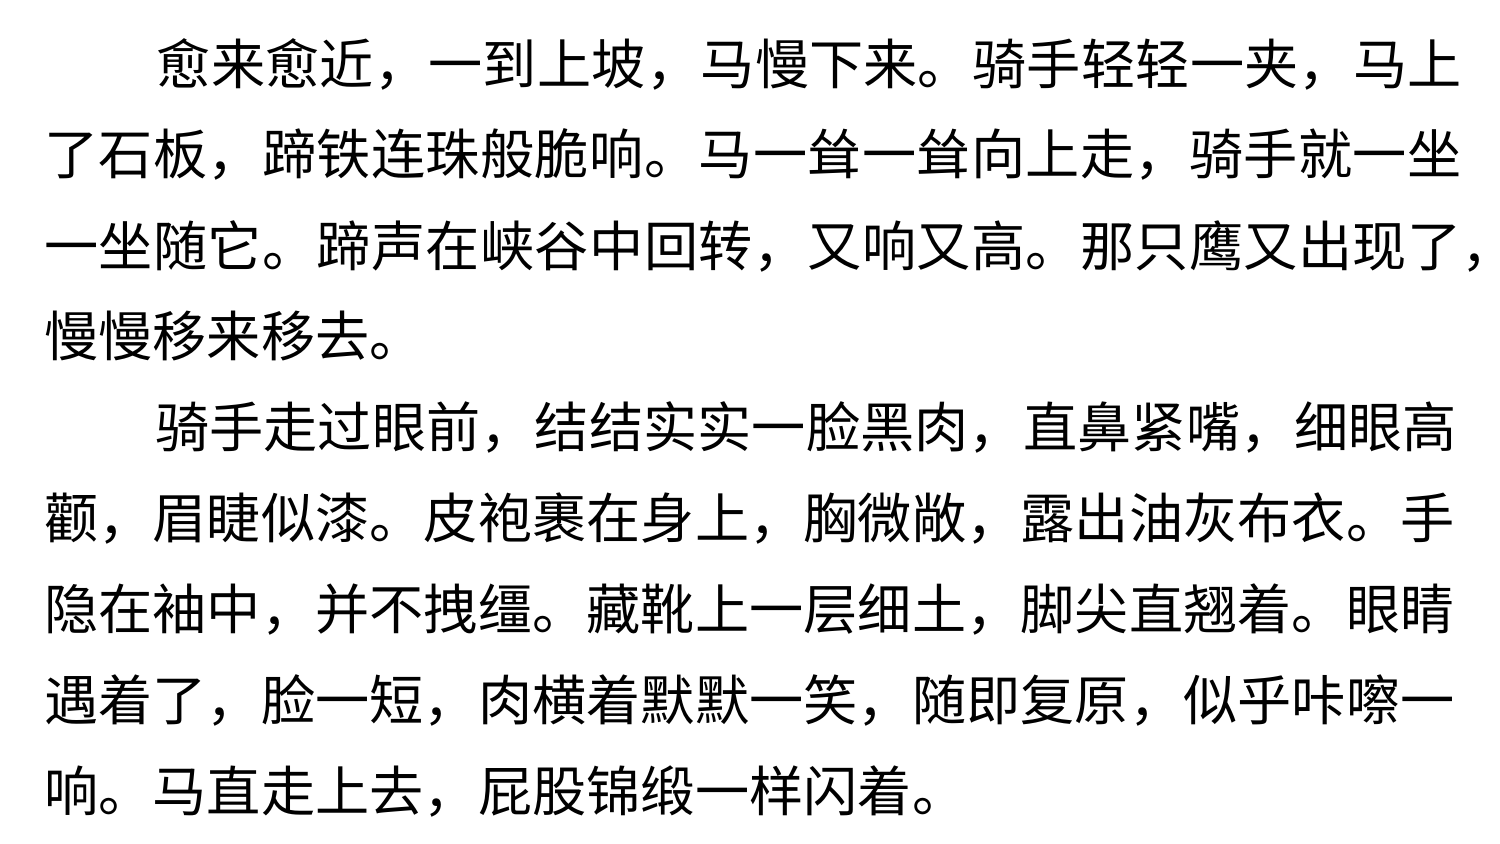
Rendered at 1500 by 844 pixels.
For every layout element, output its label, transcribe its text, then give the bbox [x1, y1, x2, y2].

text_box 愈来愈近，一到上坡，马慢下来。骑手轻轻一夹，马上了石板，蹄铁连珠般脆响。马一耸一耸向上走，骑手就一坐一坐随它。蹄声在峡谷中回转，又响又高。那只鹰又出现了，慢慢移来移去。 骑手走过眼前，结结实实一脸黑肉，直鼻紧嘴，细眼高颧，眉睫似漆。皮袍裹在身上，胸微敞，露出油灰布衣。手隐在袖中，并不拽缰。藏靴上一层细土，脚尖直翘着。眼睛遇着了，脸一短，肉横着默默一笑，随即复原，似乎咔嚓一响。马直走上去，屁股锦缎一样闪着。 [29, 0, 1477, 830]
